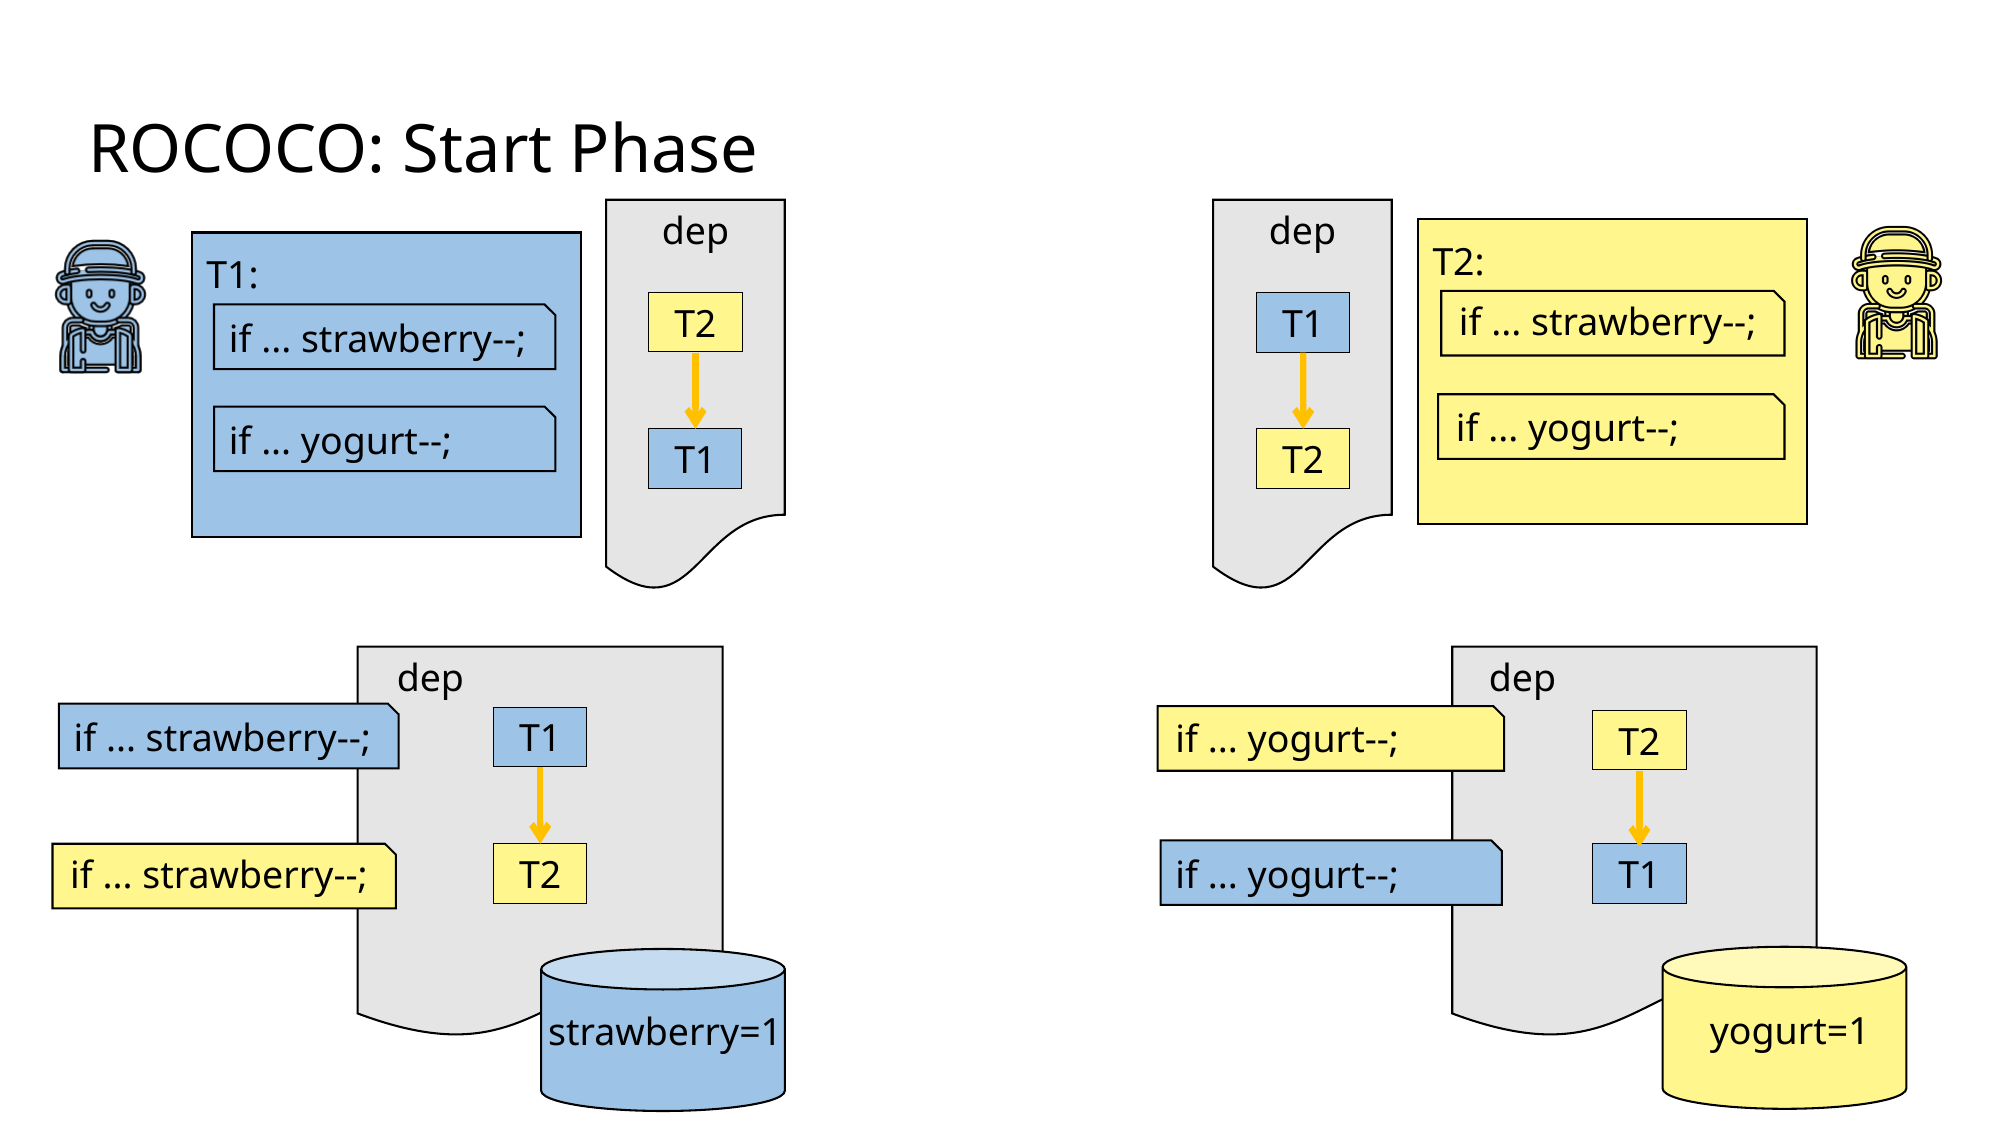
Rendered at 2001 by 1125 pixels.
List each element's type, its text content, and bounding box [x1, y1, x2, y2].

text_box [1160, 840, 1502, 905]
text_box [1213, 199, 1392, 593]
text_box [214, 406, 556, 472]
text_box ROCOCO: Start Phase [68, 95, 1142, 219]
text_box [1662, 946, 1913, 1109]
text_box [533, 948, 853, 1112]
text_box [1452, 646, 1817, 1040]
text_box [52, 843, 399, 909]
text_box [1417, 218, 1808, 524]
picture [25, 231, 177, 383]
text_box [1438, 394, 1788, 459]
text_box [1157, 706, 1508, 771]
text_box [191, 232, 582, 538]
picture [1821, 217, 1972, 368]
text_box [213, 304, 556, 370]
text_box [606, 199, 785, 593]
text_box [357, 646, 723, 1040]
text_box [1441, 290, 1788, 356]
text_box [58, 703, 399, 769]
